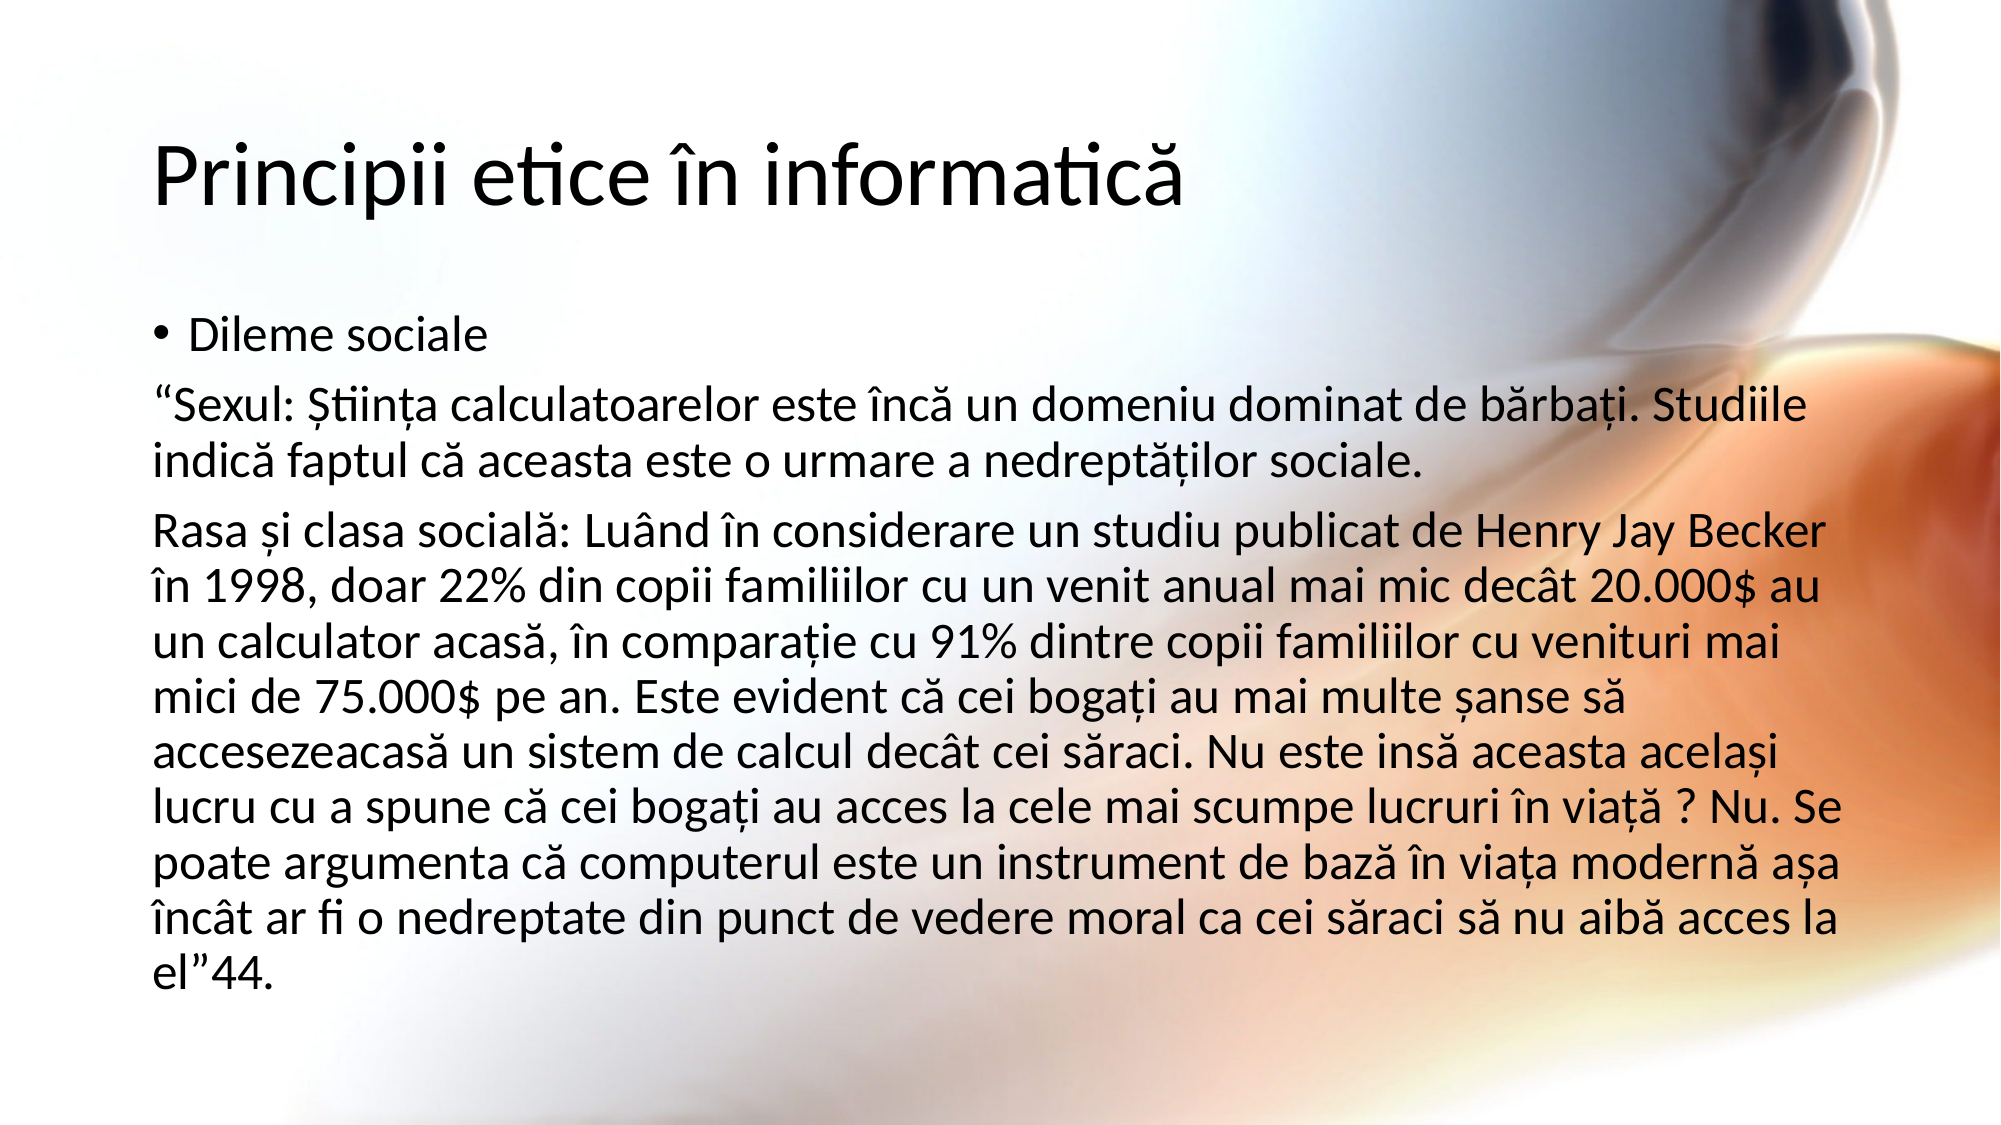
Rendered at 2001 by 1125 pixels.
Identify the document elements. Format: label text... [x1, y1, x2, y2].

list Dileme sociale “Sexul: Știința calculatoarelor este încă un domeniu dominat de bărbați. Studiile indică faptul că aceasta este o urmare a nedreptăților sociale. Rasa și clasa socială: Luând în considerare un studiu publicat de Henry Jay Becker în 1998, doar 22% din copii familiilor cu un venit anual mai mic decât 20.000$ au un calculator acasă, în comparație cu 91% dintre copii familiilor cu venituri mai mici de 75.000$ pe an. Este evident că cei bogați au mai multe șanse să accesezeacasă un sistem de calcul decât cei săraci. Nu este insă aceasta același lucru cu a spune că cei bogați au acces la cele mai scumpe lucruri în viață ? Nu. Se poate argumenta că computerul este un instrument de bază în viața modernă așa încât ar fi o nedreptate din punct de vedere moral ca cei săraci să nu aibă acces la el”44. [137, 299, 1863, 1014]
picture [0, 0, 2001, 1125]
title Principii etice în informatică [137, 59, 1863, 278]
